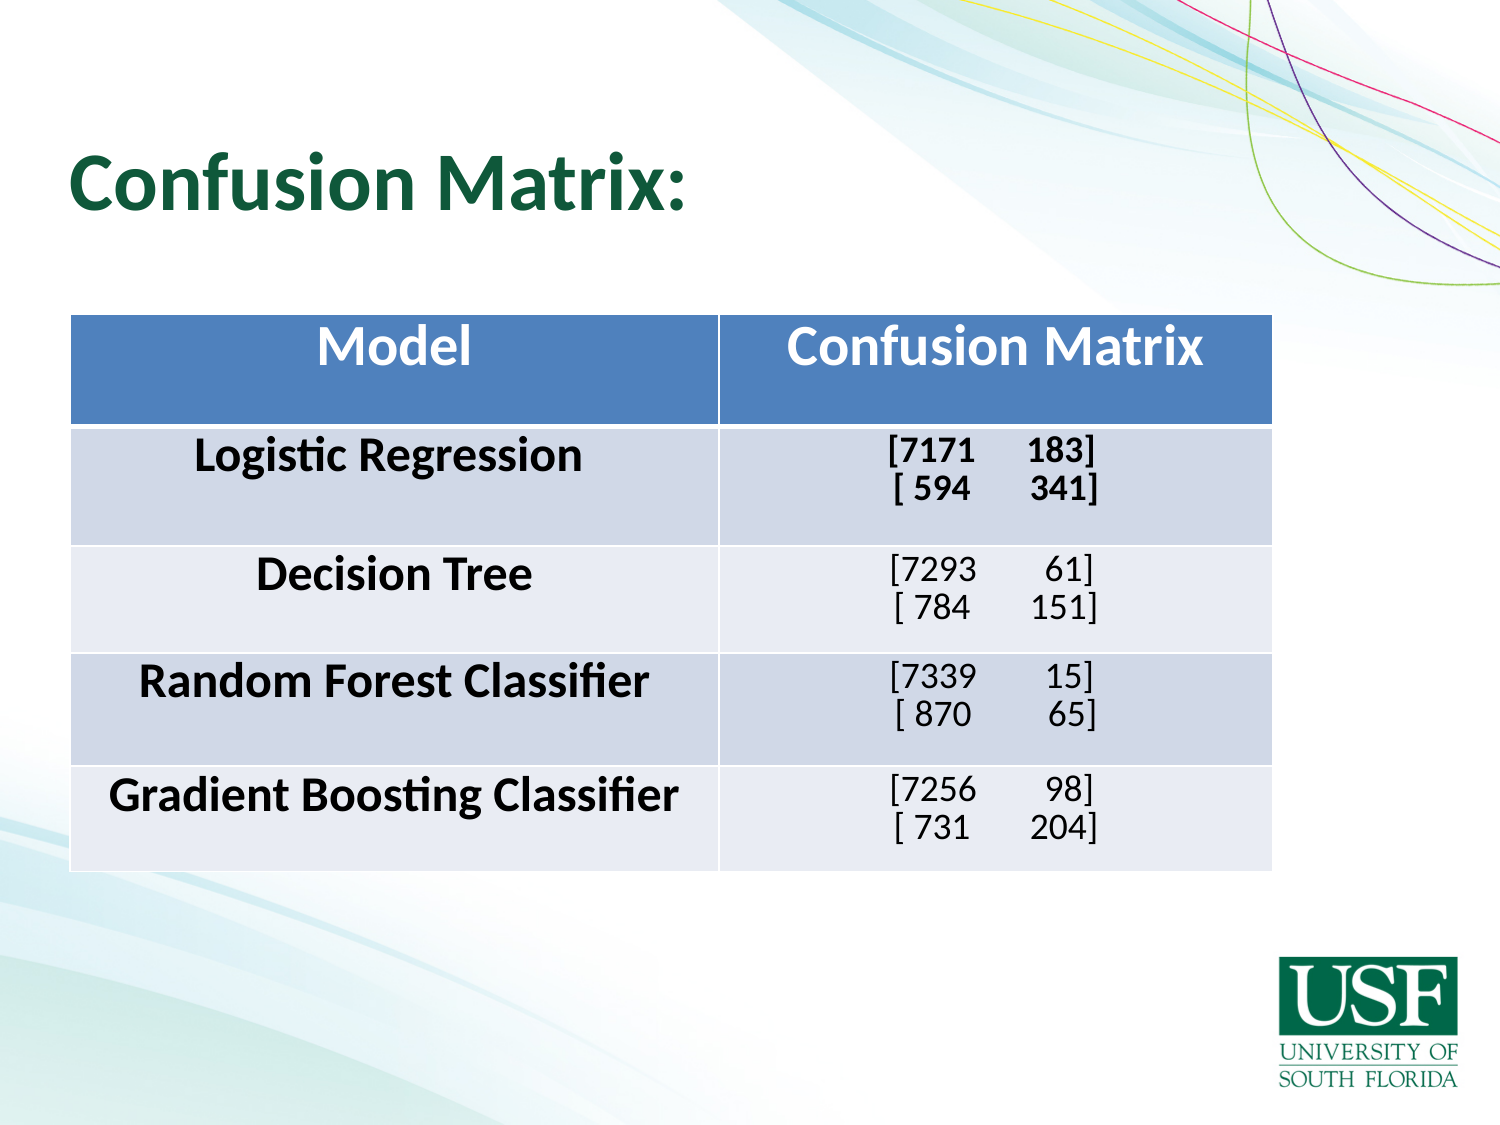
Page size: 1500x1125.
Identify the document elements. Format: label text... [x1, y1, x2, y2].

table_cell [7171 183] [ 594 341] [720, 429, 1272, 545]
table_cell Gradient Boosting Classifier [71, 767, 718, 871]
table_cell [7293 61] [ 784 151] [720, 547, 1272, 652]
table_header Model [71, 315, 718, 424]
table_cell Random Forest Classifier [71, 654, 718, 765]
picture [0, 0, 1500, 1125]
table_cell [7339 15] [ 870 65] [720, 654, 1272, 765]
table_header Confusion Matrix [720, 315, 1272, 424]
title Confusion Matrix: [54, 152, 1415, 303]
table_cell Decision Tree [71, 547, 718, 652]
table_cell Logistic Regression [71, 429, 718, 545]
table_cell [7256 98] [ 731 204] [720, 767, 1272, 871]
